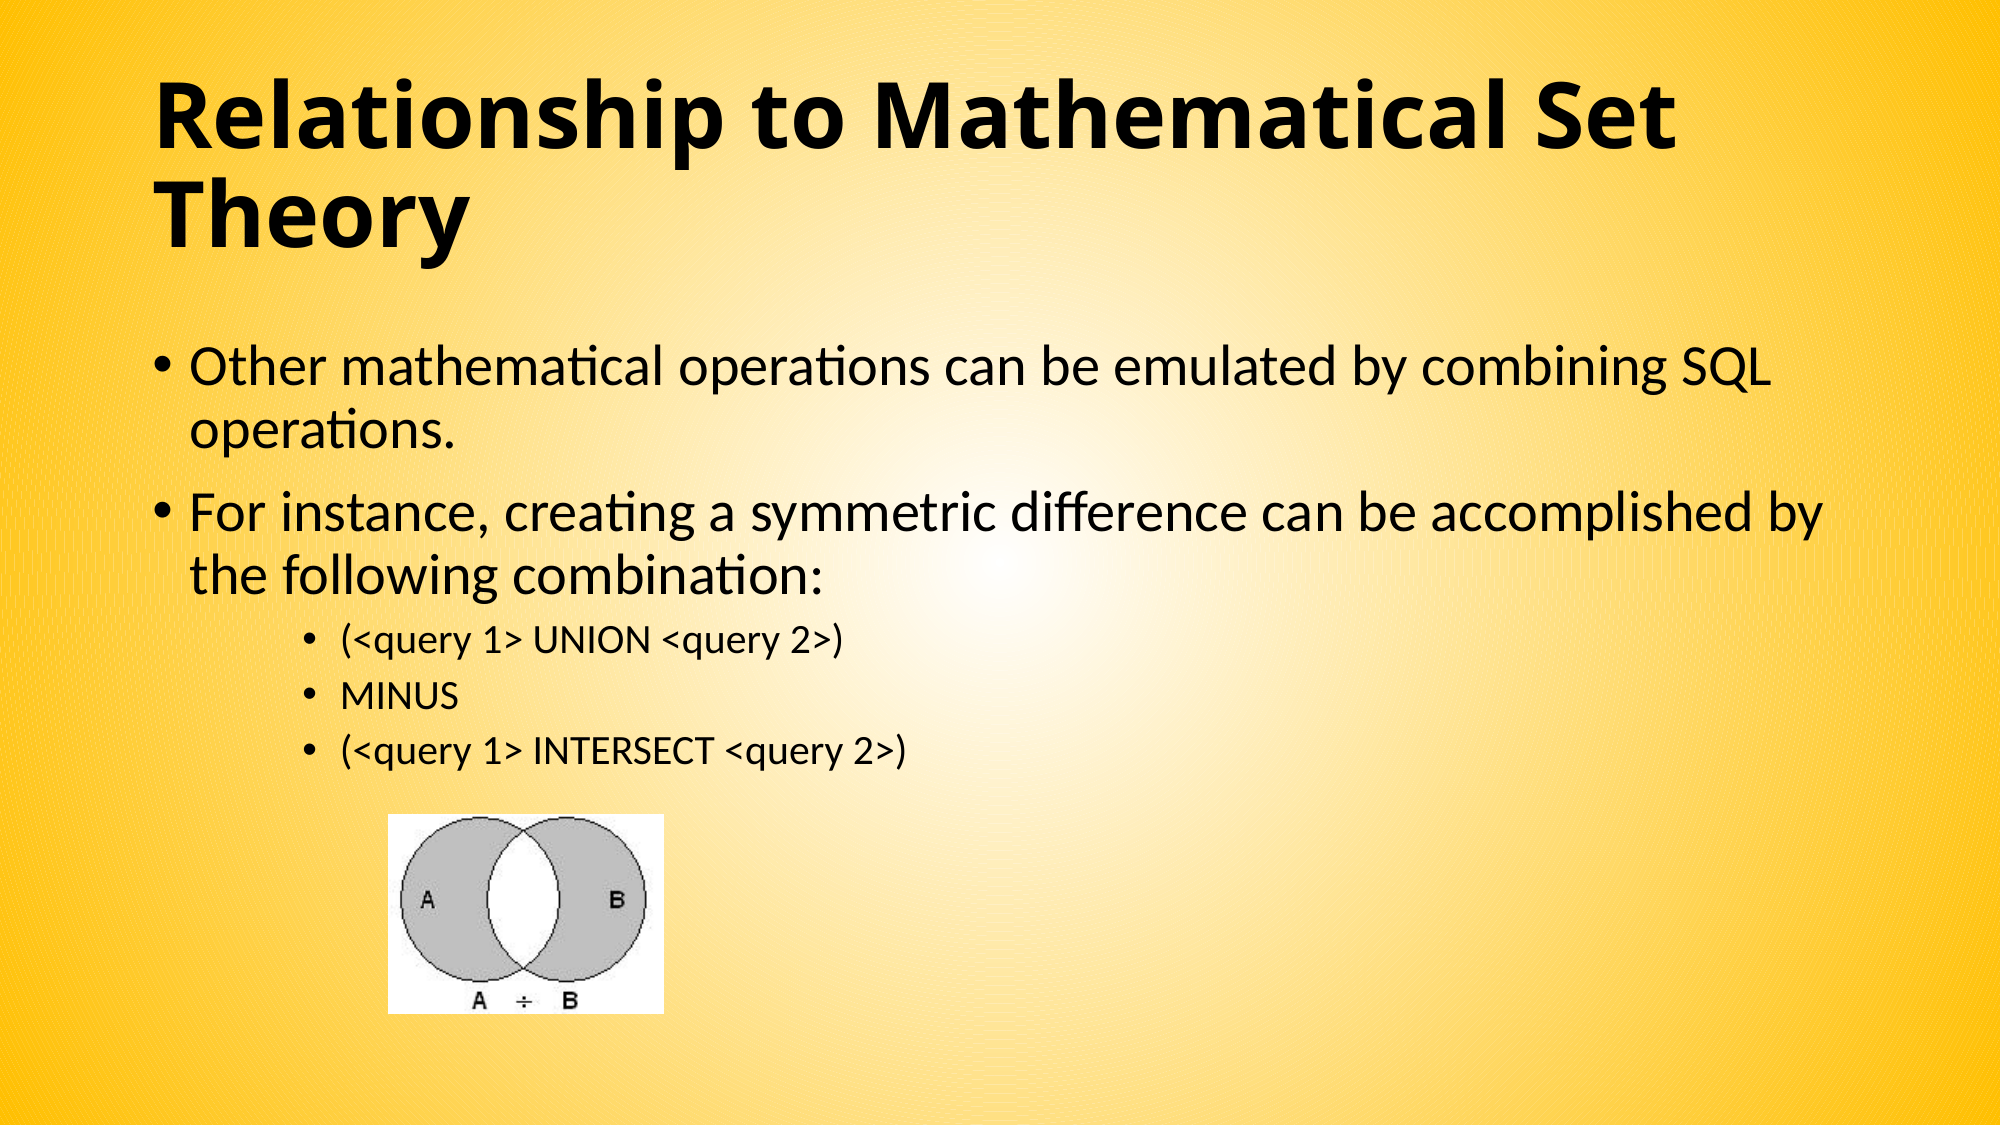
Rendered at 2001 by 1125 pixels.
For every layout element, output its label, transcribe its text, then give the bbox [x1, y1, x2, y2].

title Relationship to Mathematical Set Theory [137, 59, 1863, 236]
list Other mathematical operations can be emulated by combining SQL operations. For instance, creating a symmetric difference can be accomplished by the following combination: (<query 1> UNION <query 2>) MINUS (<query 1> INTERSECT <query 2>) [137, 236, 1863, 1014]
picture [388, 814, 664, 1014]
